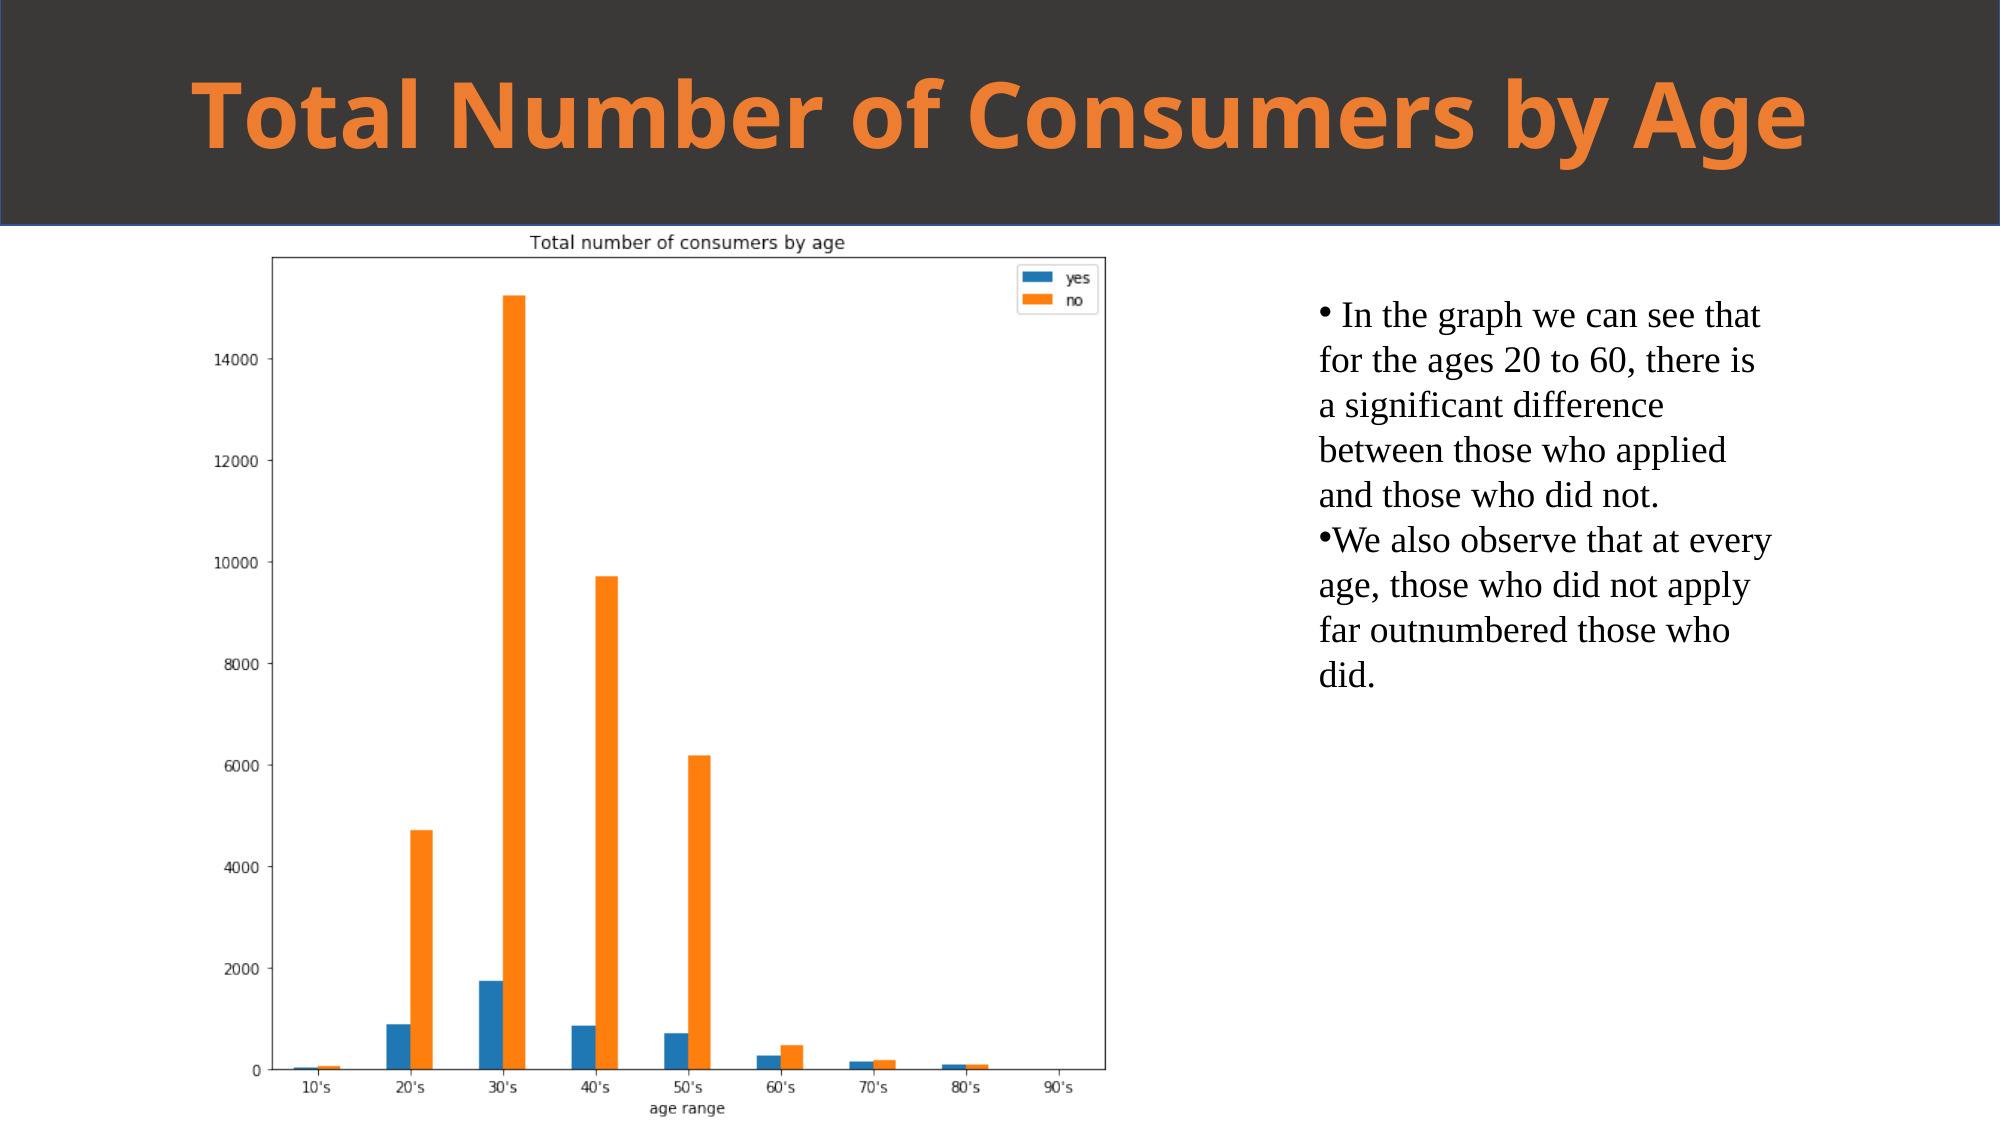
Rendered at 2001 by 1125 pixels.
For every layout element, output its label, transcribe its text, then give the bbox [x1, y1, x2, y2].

text_box In the graph we can see that for the ages 20 to 60, there is a significant difference between those who applied and those who did not. We also observe that at every age, those who did not apply far outnumbered those who did. [1303, 282, 1796, 702]
picture [203, 224, 1114, 1125]
text_box Total Number of Consumers by Age [0, 0, 2000, 226]
